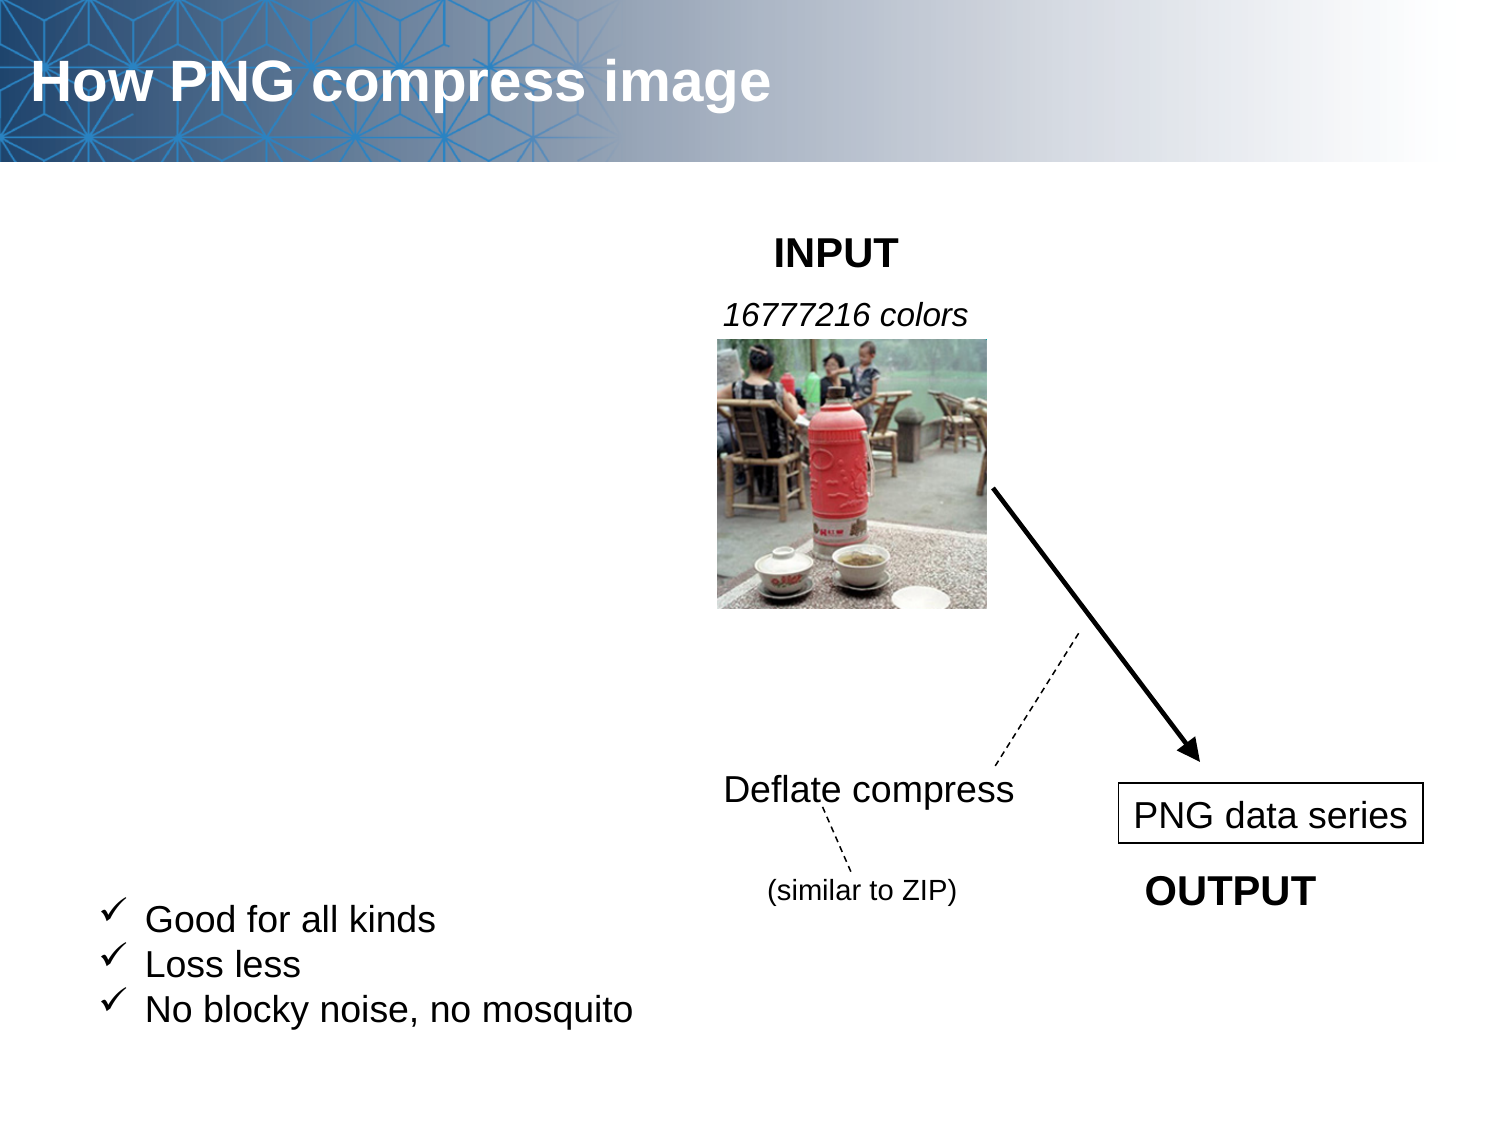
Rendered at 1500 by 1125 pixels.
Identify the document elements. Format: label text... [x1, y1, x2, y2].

text_box INPUT [758, 218, 945, 283]
text_box OUTPUT [1129, 856, 1367, 921]
text_box 16777216 colors [708, 285, 985, 341]
text_box Deflate compress [708, 758, 1030, 818]
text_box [822, 806, 853, 875]
picture [0, 0, 1500, 162]
text_box (similar to ZIP) [752, 863, 973, 914]
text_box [993, 632, 1079, 769]
text_box PNG data series [1118, 783, 1423, 843]
text_box Good for all kinds Loss less No blocky noise, no mosquito [83, 887, 684, 1038]
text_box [992, 487, 1201, 763]
picture [717, 339, 987, 609]
text_box How PNG compress image [15, 35, 1073, 121]
